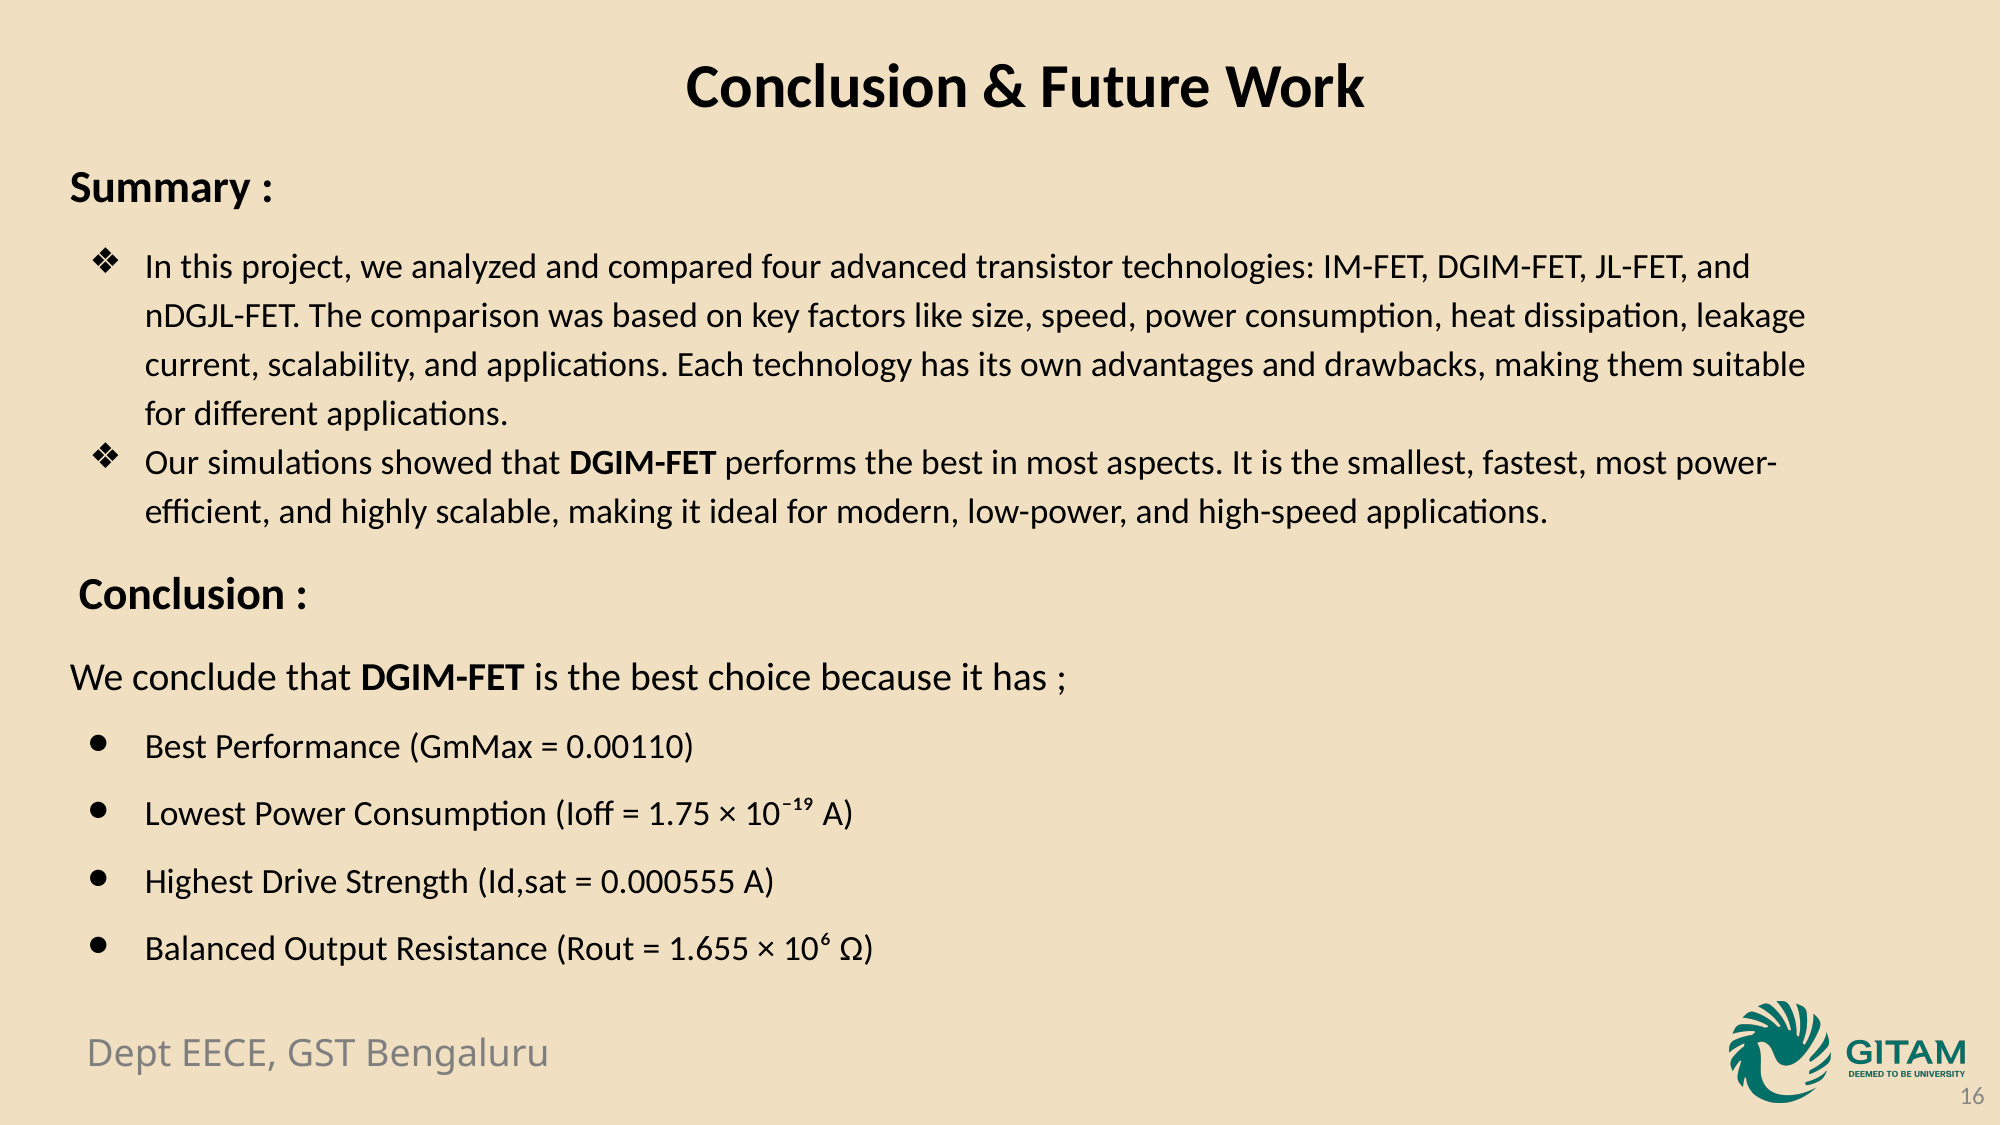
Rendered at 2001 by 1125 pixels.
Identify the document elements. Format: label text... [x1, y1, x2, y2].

picture [1729, 1001, 1965, 1065]
text_box Summary : In this project, we analyzed and compared four advanced transistor technologies: IM-FET, DGIM-FET, JL-FET, and nDGJL-FET. The comparison was based on key factors like size, speed, power consumption, heat dissipation, leakage current, scalability, and applications. Each technology has its own advantages and drawbacks, making them suitable for different applications. Our simulations showed that DGIM-FET performs the best in most aspects. It is the smallest, fastest, most power-efficient, and highly scalable, making it ideal for modern, low-power, and high-speed applications. Conclusion : We conclude that DGIM-FET is the best choice because it has ; Best Performance (GmMax = 0.00110) Lowest Power Consumption (Ioff = 1.75 × 10⁻¹⁹ A) Highest Drive Strength (Id,sat = 0.000555 A) Balanced Output Resistance (Rout = 1.655 × 10⁶ Ω) [54, 149, 1851, 998]
slide_number ‹#› [1550, 1065, 2000, 1125]
text_box Conclusion & Future Work [163, 38, 1889, 119]
